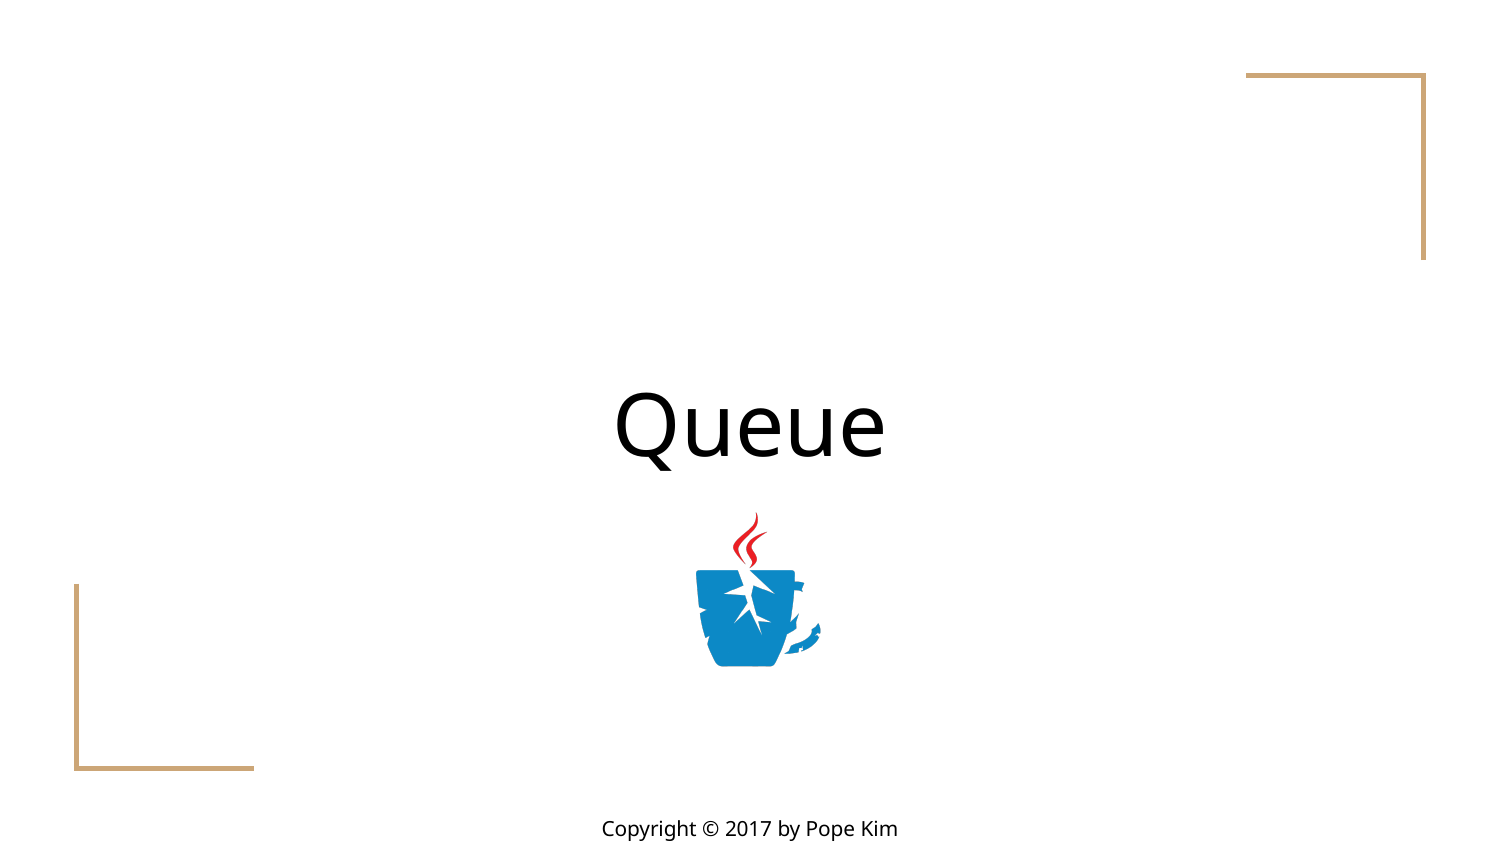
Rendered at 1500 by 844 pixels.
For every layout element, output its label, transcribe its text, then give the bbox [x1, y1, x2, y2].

title Queue [126, 296, 1374, 548]
picture [666, 506, 834, 675]
